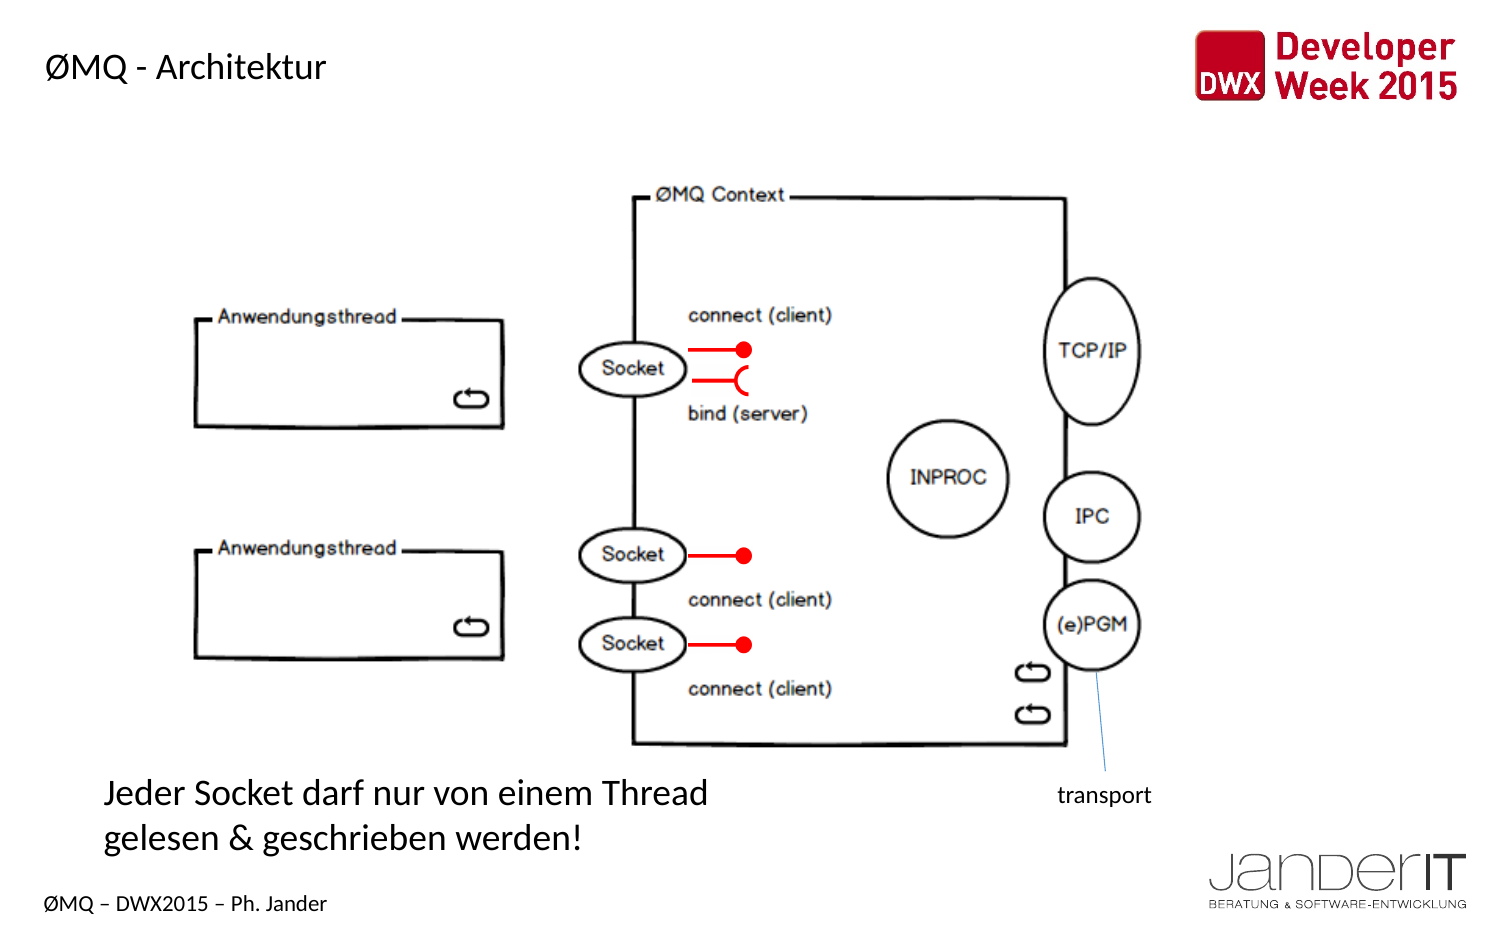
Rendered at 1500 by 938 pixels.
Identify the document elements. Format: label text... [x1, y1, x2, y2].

picture [172, 166, 1328, 772]
picture [1189, 24, 1457, 107]
text_box ØMQ - Architektur [30, 34, 343, 95]
picture [1209, 853, 1467, 909]
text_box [1096, 672, 1106, 772]
text_box ØMQ – DWX2015 – Ph. Jander [28, 881, 437, 924]
text_box transport [1042, 772, 1169, 816]
text_box Jeder Socket darf nur von einem Thread gelesen & geschrieben werden! [88, 760, 734, 866]
